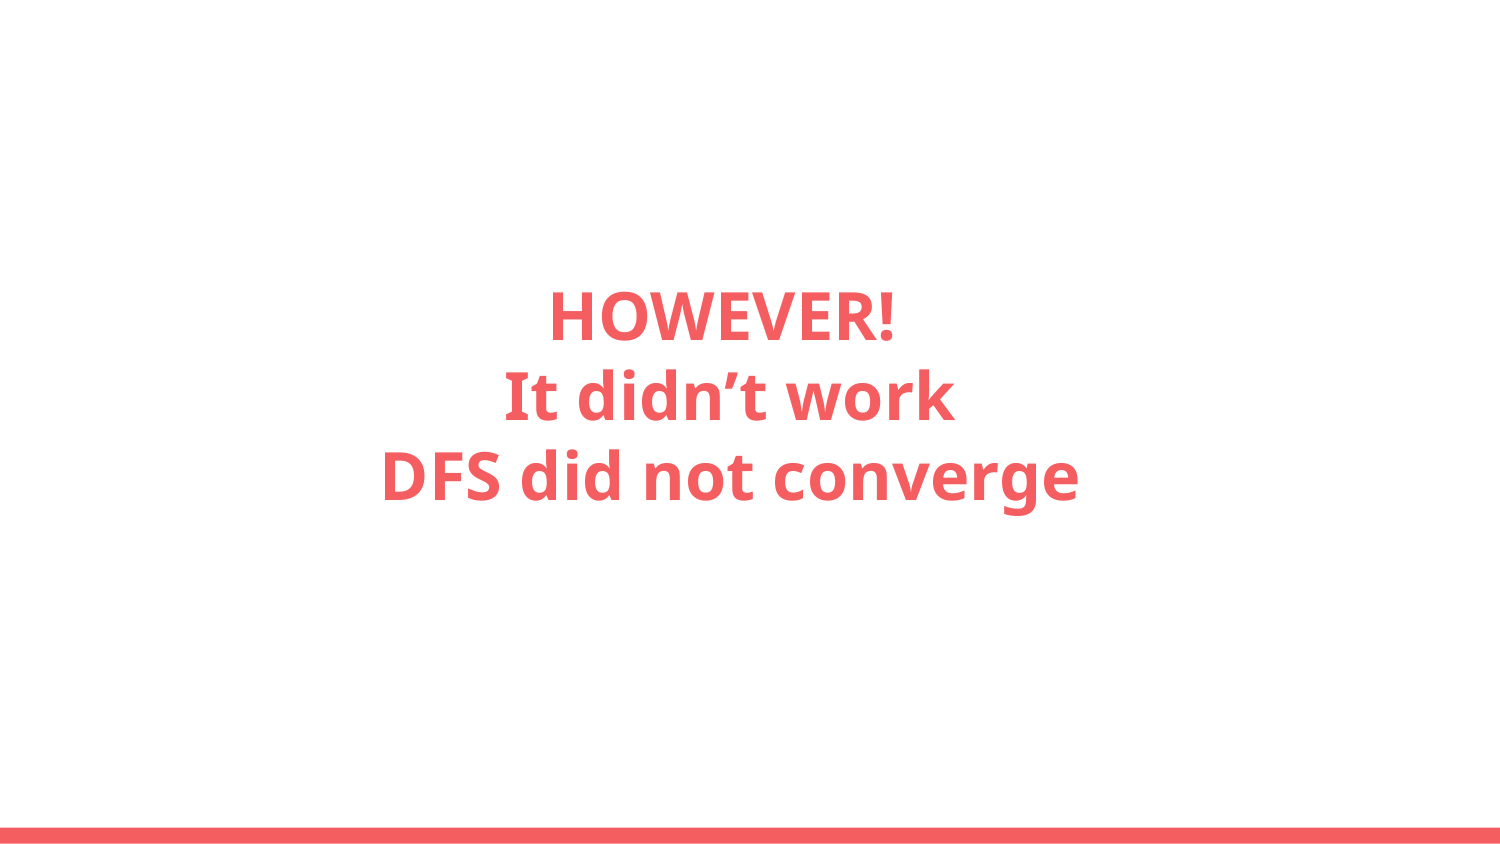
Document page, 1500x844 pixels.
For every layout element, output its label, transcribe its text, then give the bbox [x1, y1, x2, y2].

title HOWEVER! It didn’t work DFS did not converge [31, 258, 1430, 362]
